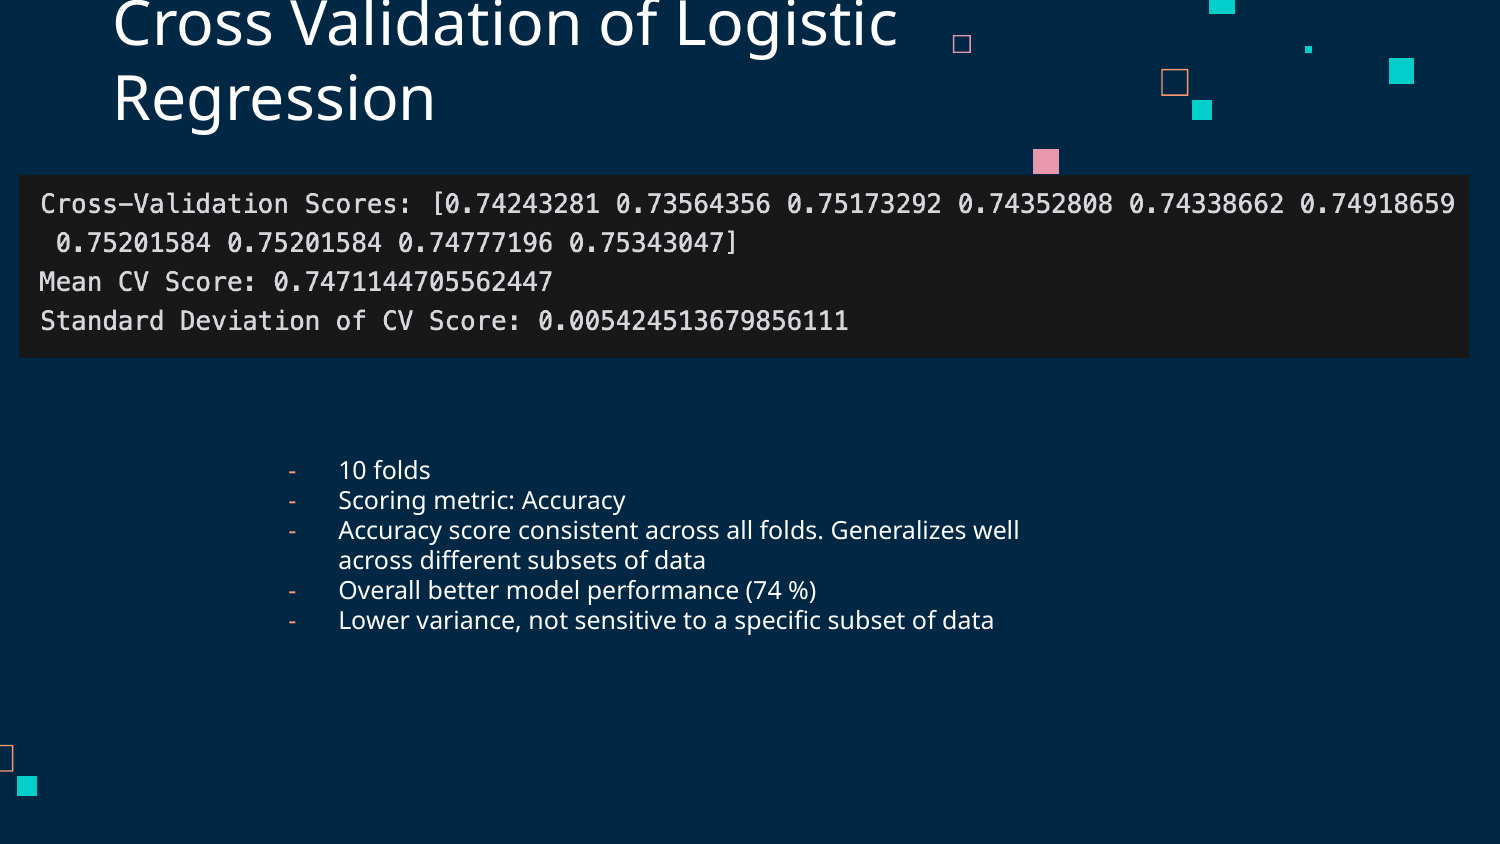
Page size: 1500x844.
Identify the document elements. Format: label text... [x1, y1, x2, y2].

list 10 folds Scoring metric: Accuracy Accuracy score consistent across all folds. Generalizes well across different subsets of data Overall better model performance (74 %) Lower variance, not sensitive to a specific subset of data [248, 439, 1077, 755]
picture [19, 175, 1470, 358]
title Cross Validation of Logistic Regression [97, 52, 1116, 148]
